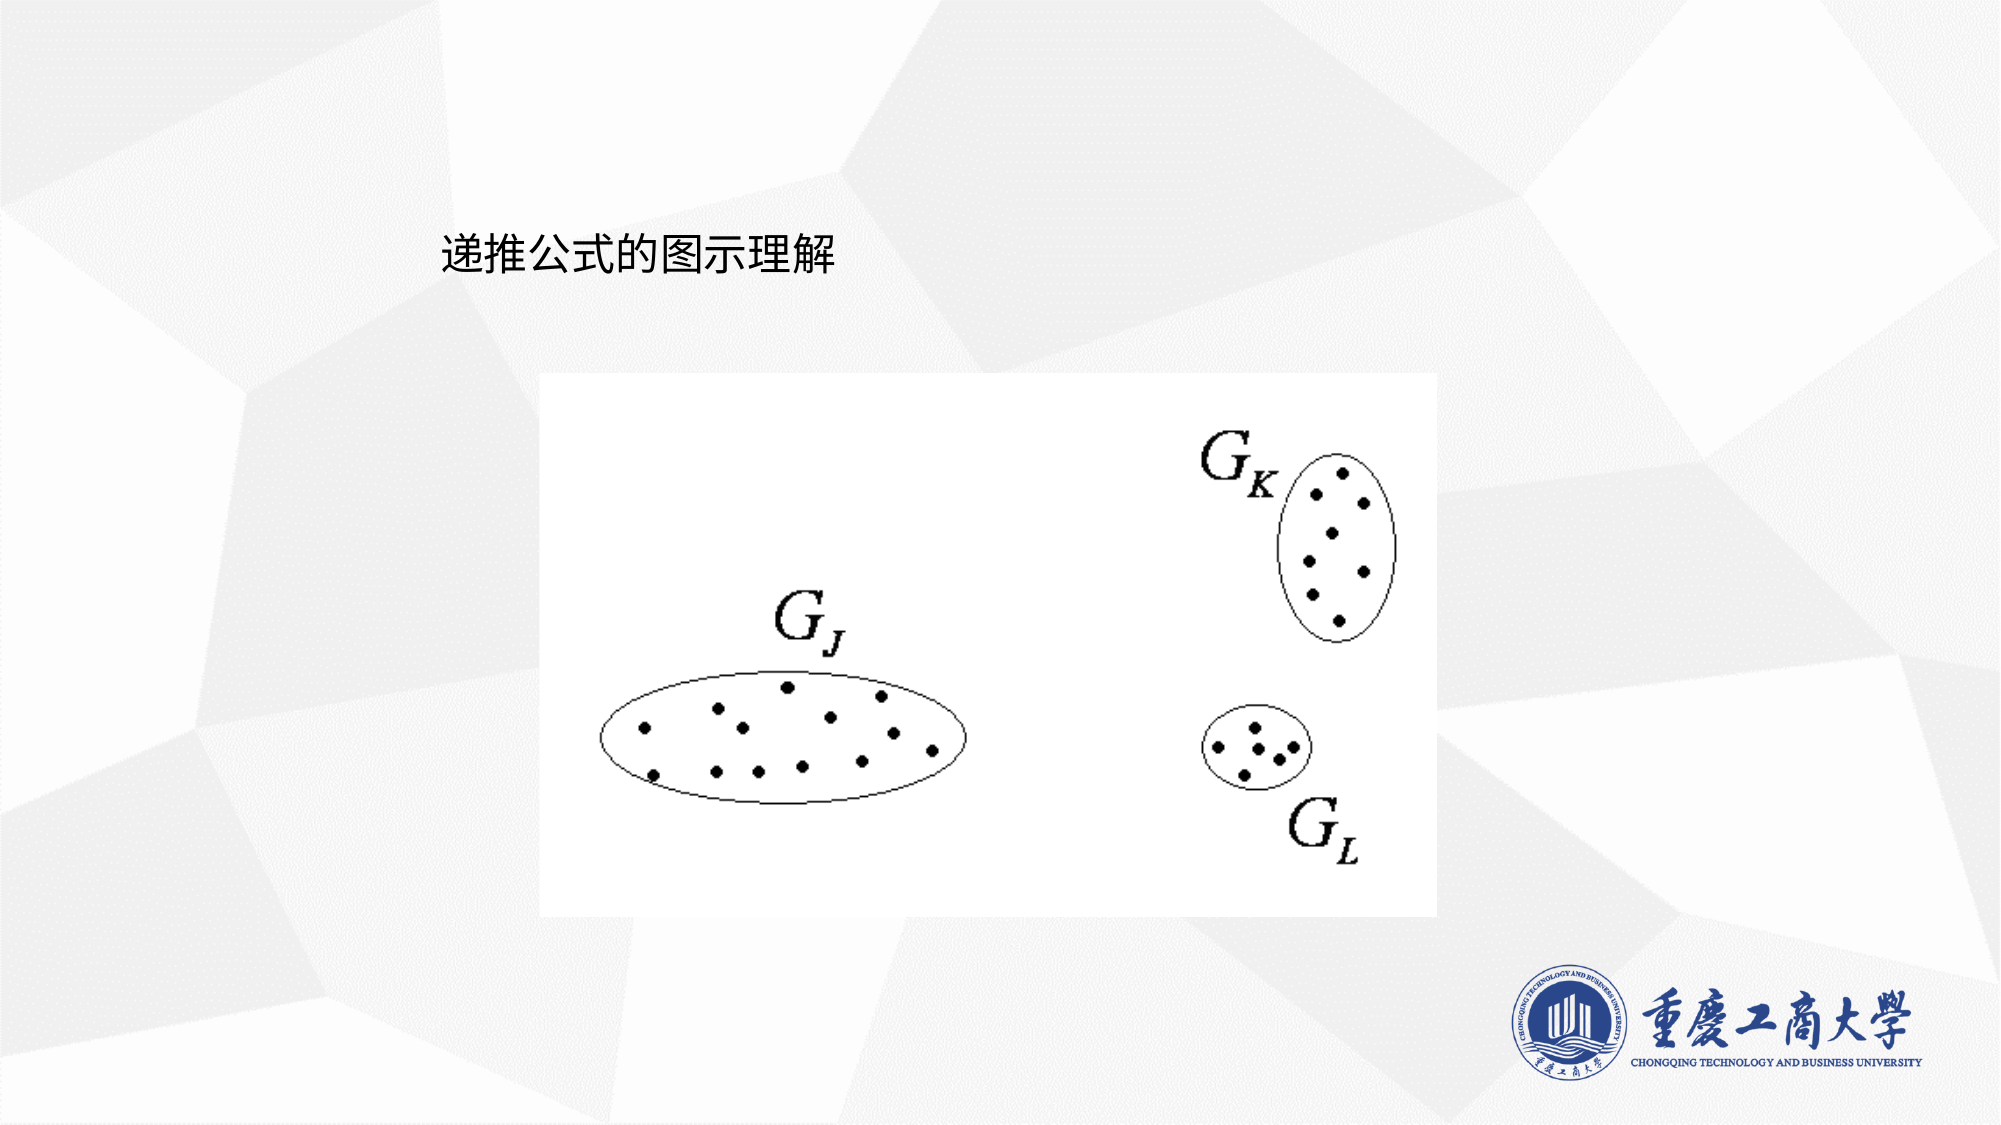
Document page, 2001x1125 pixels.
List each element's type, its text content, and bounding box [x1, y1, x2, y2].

title 递推公式的图示理解 [425, 224, 1425, 288]
picture [0, 0, 2001, 1125]
